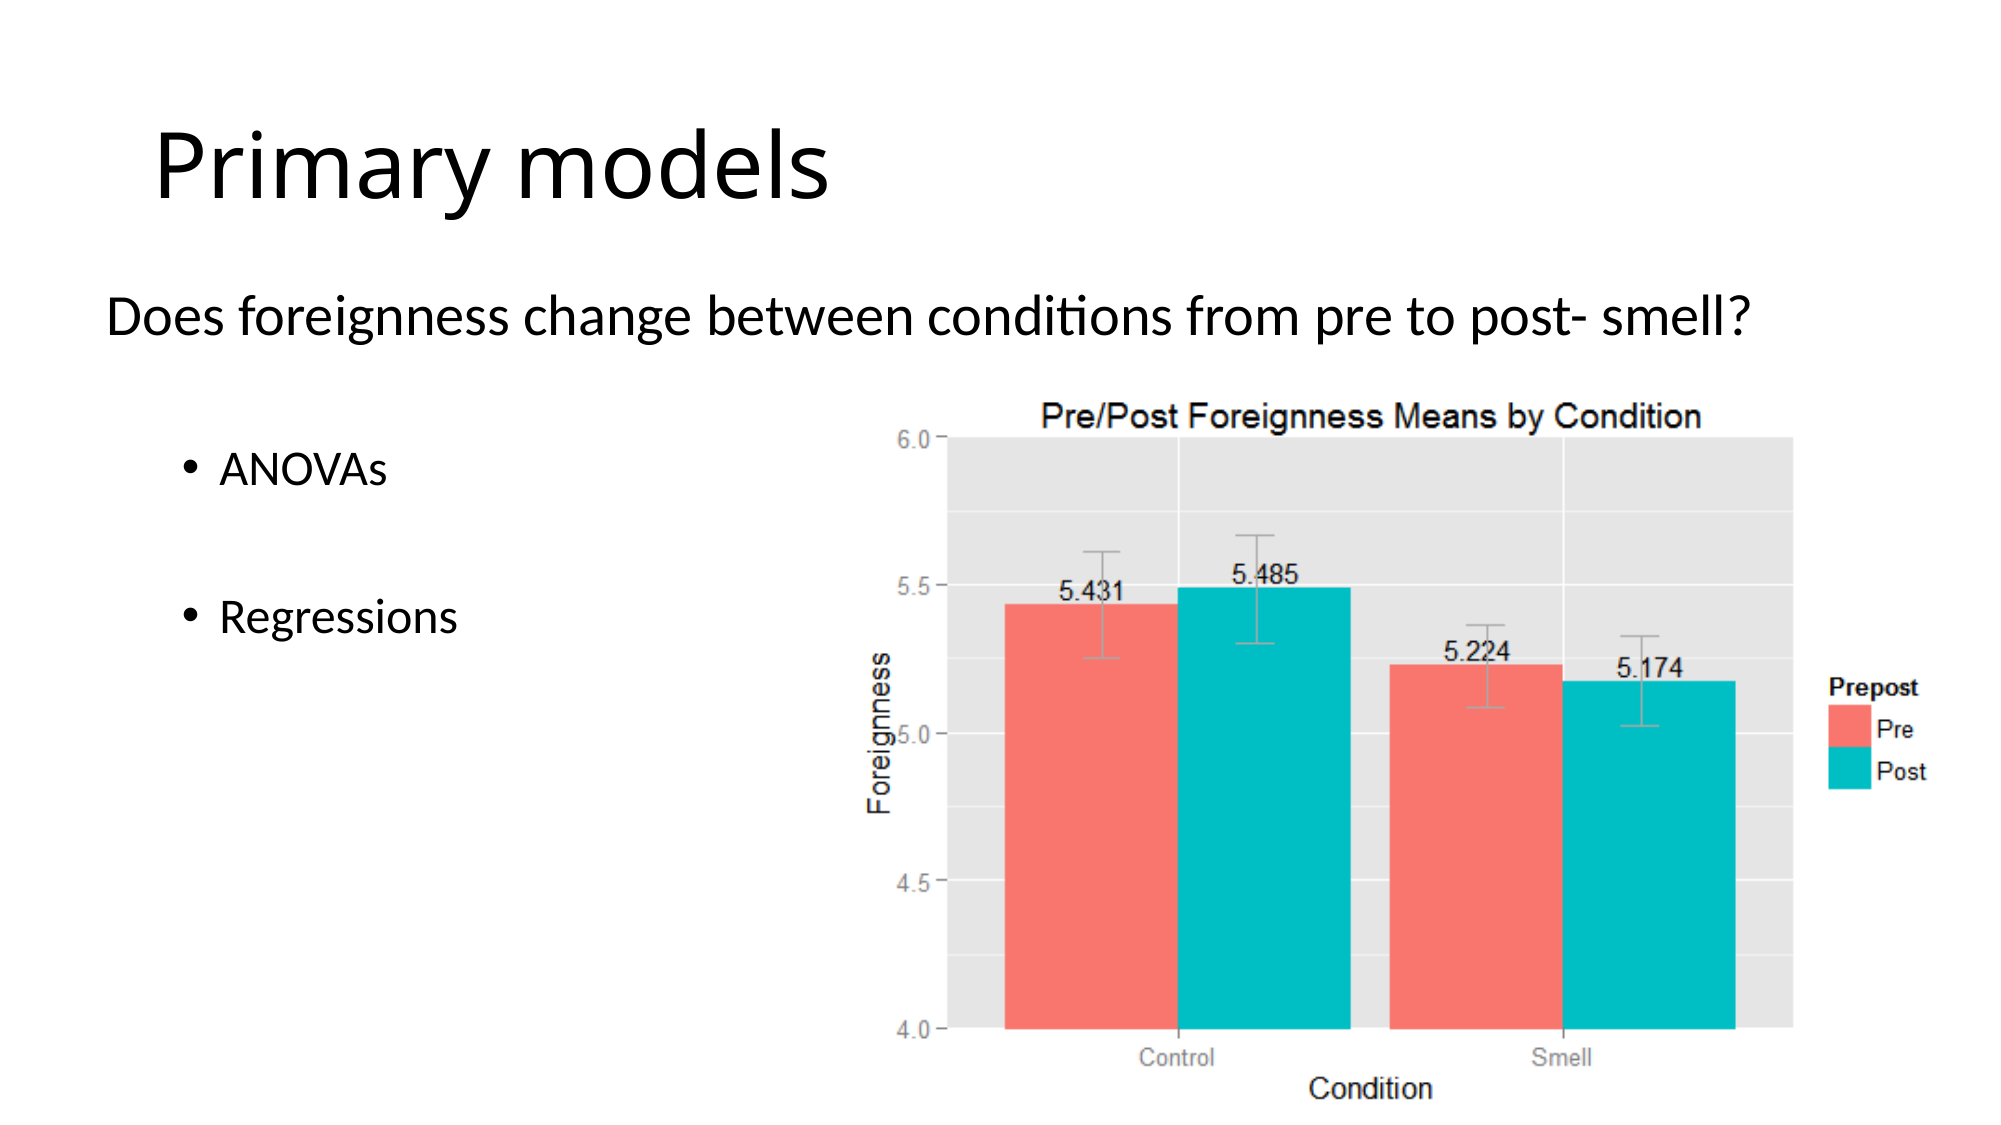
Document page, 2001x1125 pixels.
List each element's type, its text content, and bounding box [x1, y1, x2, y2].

list Does foreignness change between conditions from pre to post- smell? ANOVAs Regressions [91, 277, 1863, 1014]
title Primary models [137, 59, 1863, 277]
picture [838, 357, 2000, 1125]
